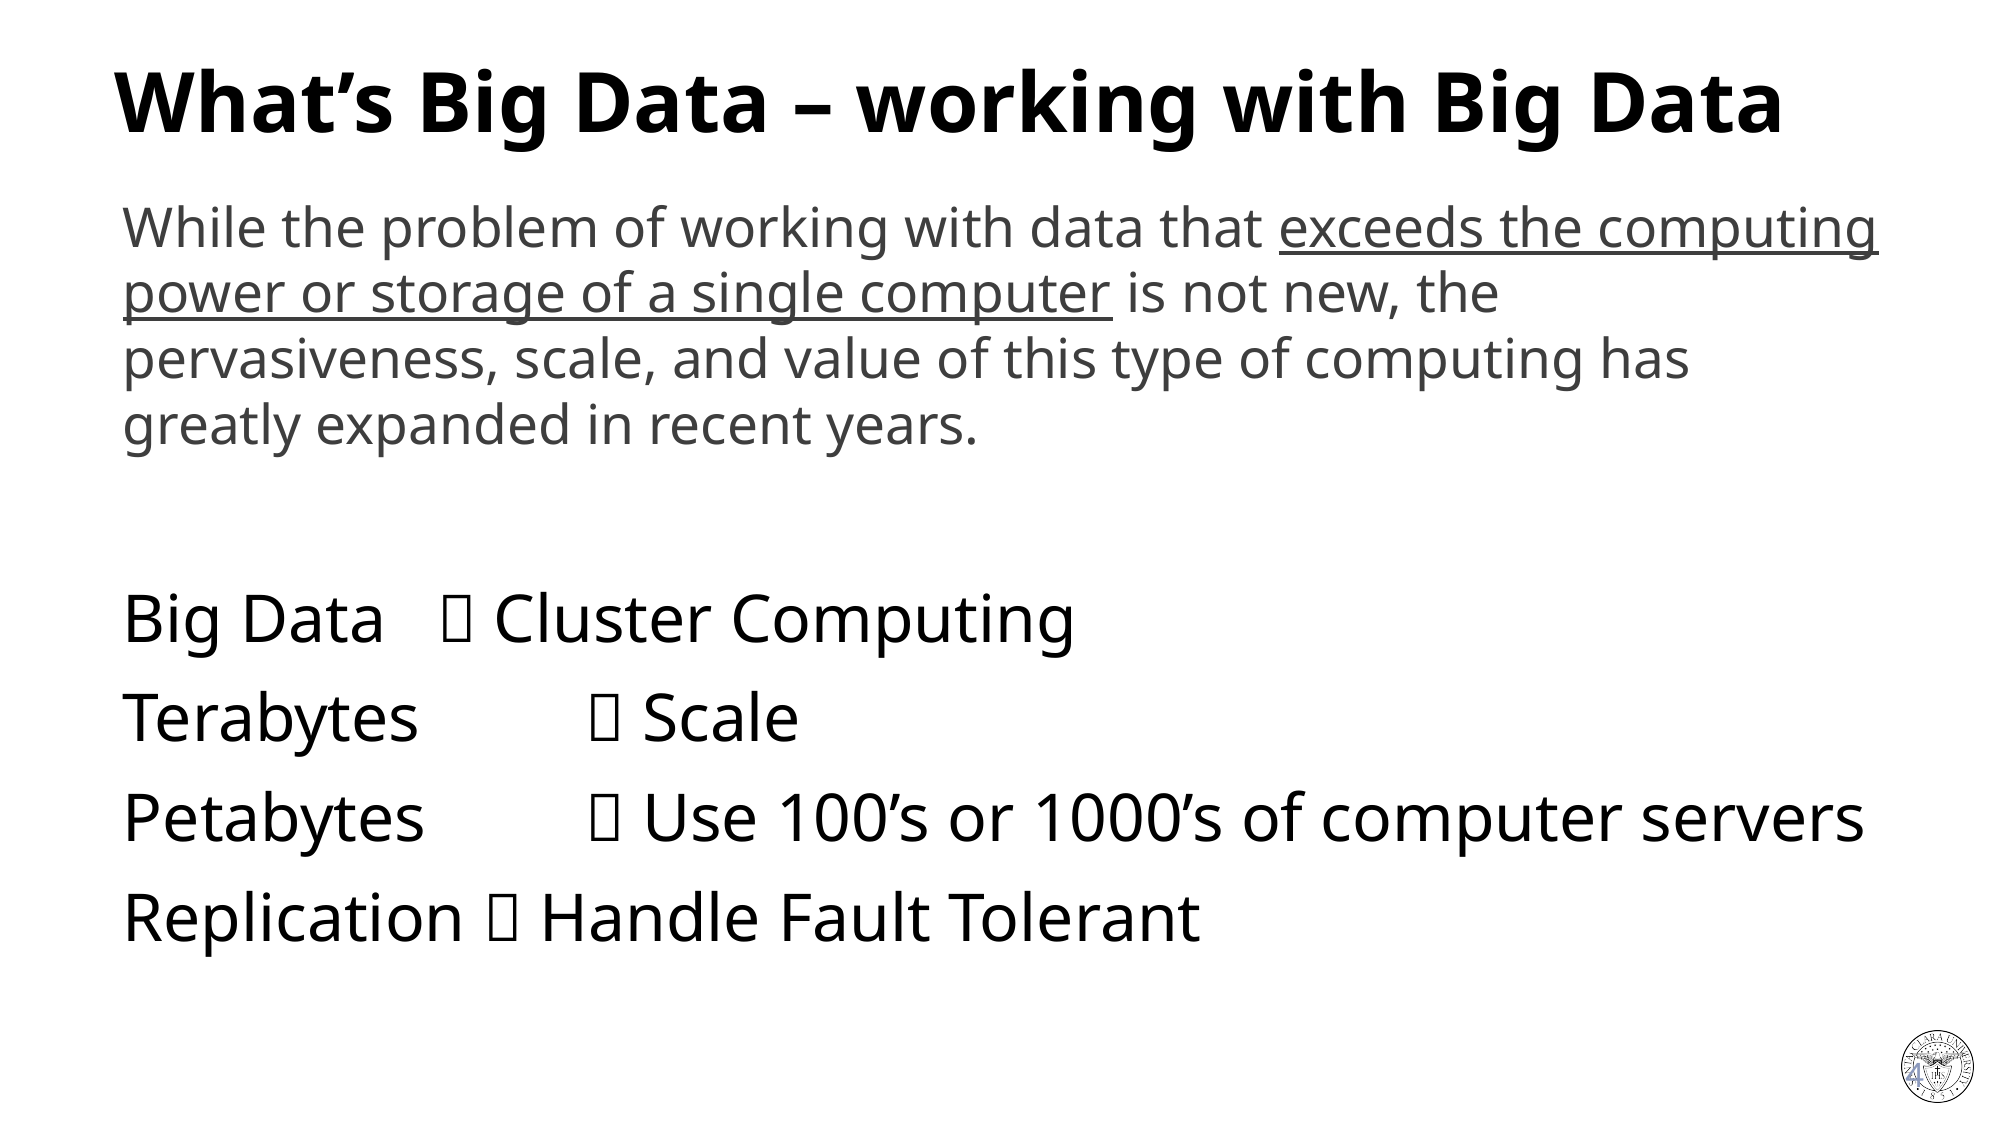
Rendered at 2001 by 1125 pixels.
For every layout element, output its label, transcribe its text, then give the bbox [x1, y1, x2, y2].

title What’s Big Data – working with Big Data [99, 38, 1900, 158]
picture [1901, 1030, 1974, 1042]
slide_number 4 [1890, 1042, 2000, 1103]
list While the problem of working with data that exceeds the computing power or storage of a single computer is not new, the pervasiveness, scale, and value of this type of computing has greatly expanded in recent years. Big Data  Cluster Computing Terabytes  Scale Petabytes  Use 100’s or 1000’s of computer servers Replication  Handle Fault Tolerant [99, 184, 1900, 984]
